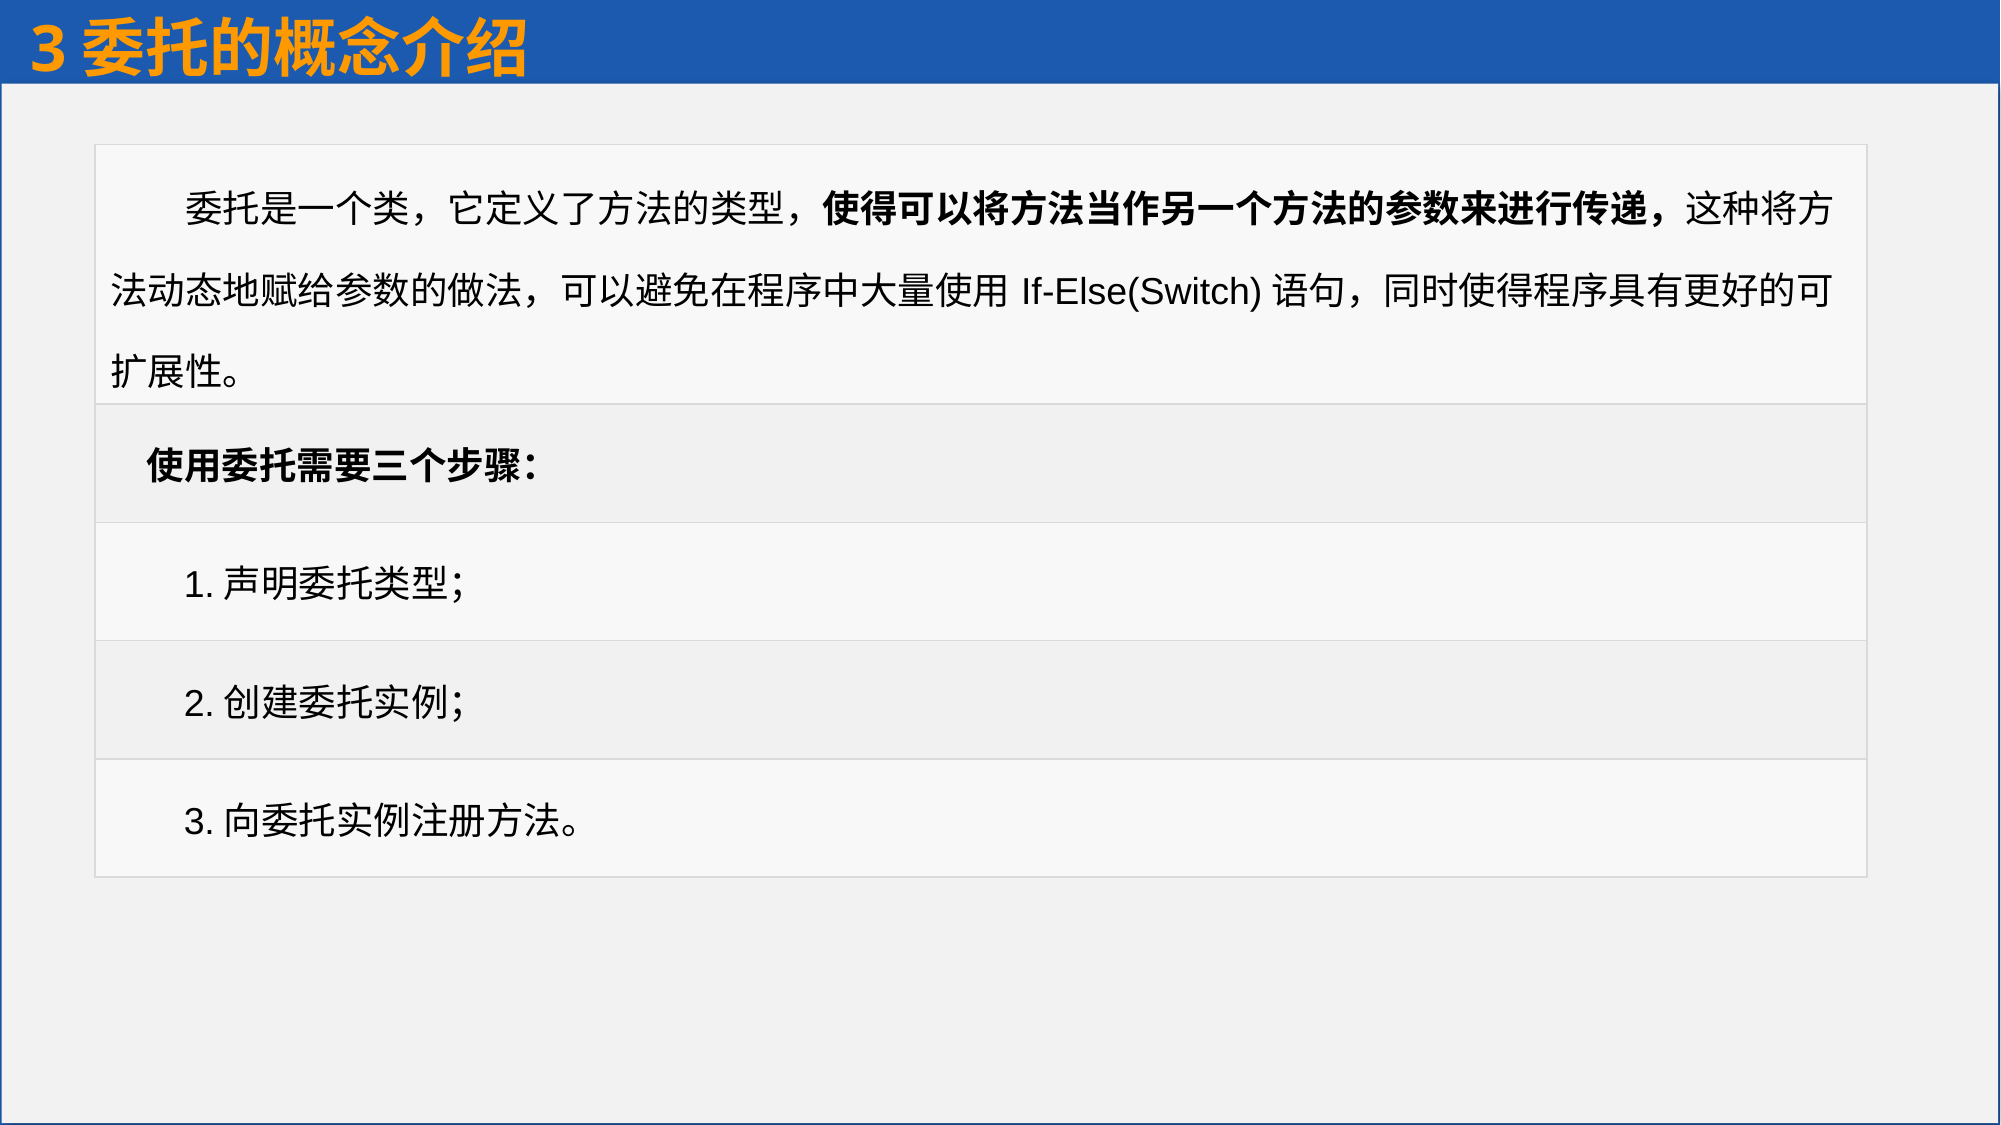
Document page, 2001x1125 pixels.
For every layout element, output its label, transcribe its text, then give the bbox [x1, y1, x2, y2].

text_box 3委托的概念介绍 [15, 0, 1867, 93]
table_header 委托是一个类，它定义了方法的类型，使得可以将方法当作另一个方法的参数来进行传递，这种将方法动态地赋给参数的做法，可以避免在程序中大量使用If-Else(Switch)语句，同时使得程序具有更好的可扩展性。 [96, 145, 1866, 403]
table_cell 1.声明委托类型； [96, 523, 1866, 640]
table_cell 2.创建委托实例； [96, 641, 1866, 758]
table_cell 3.向委托实例注册方法。 [96, 760, 1866, 876]
table_cell 使用委托需要三个步骤： [96, 405, 1866, 522]
